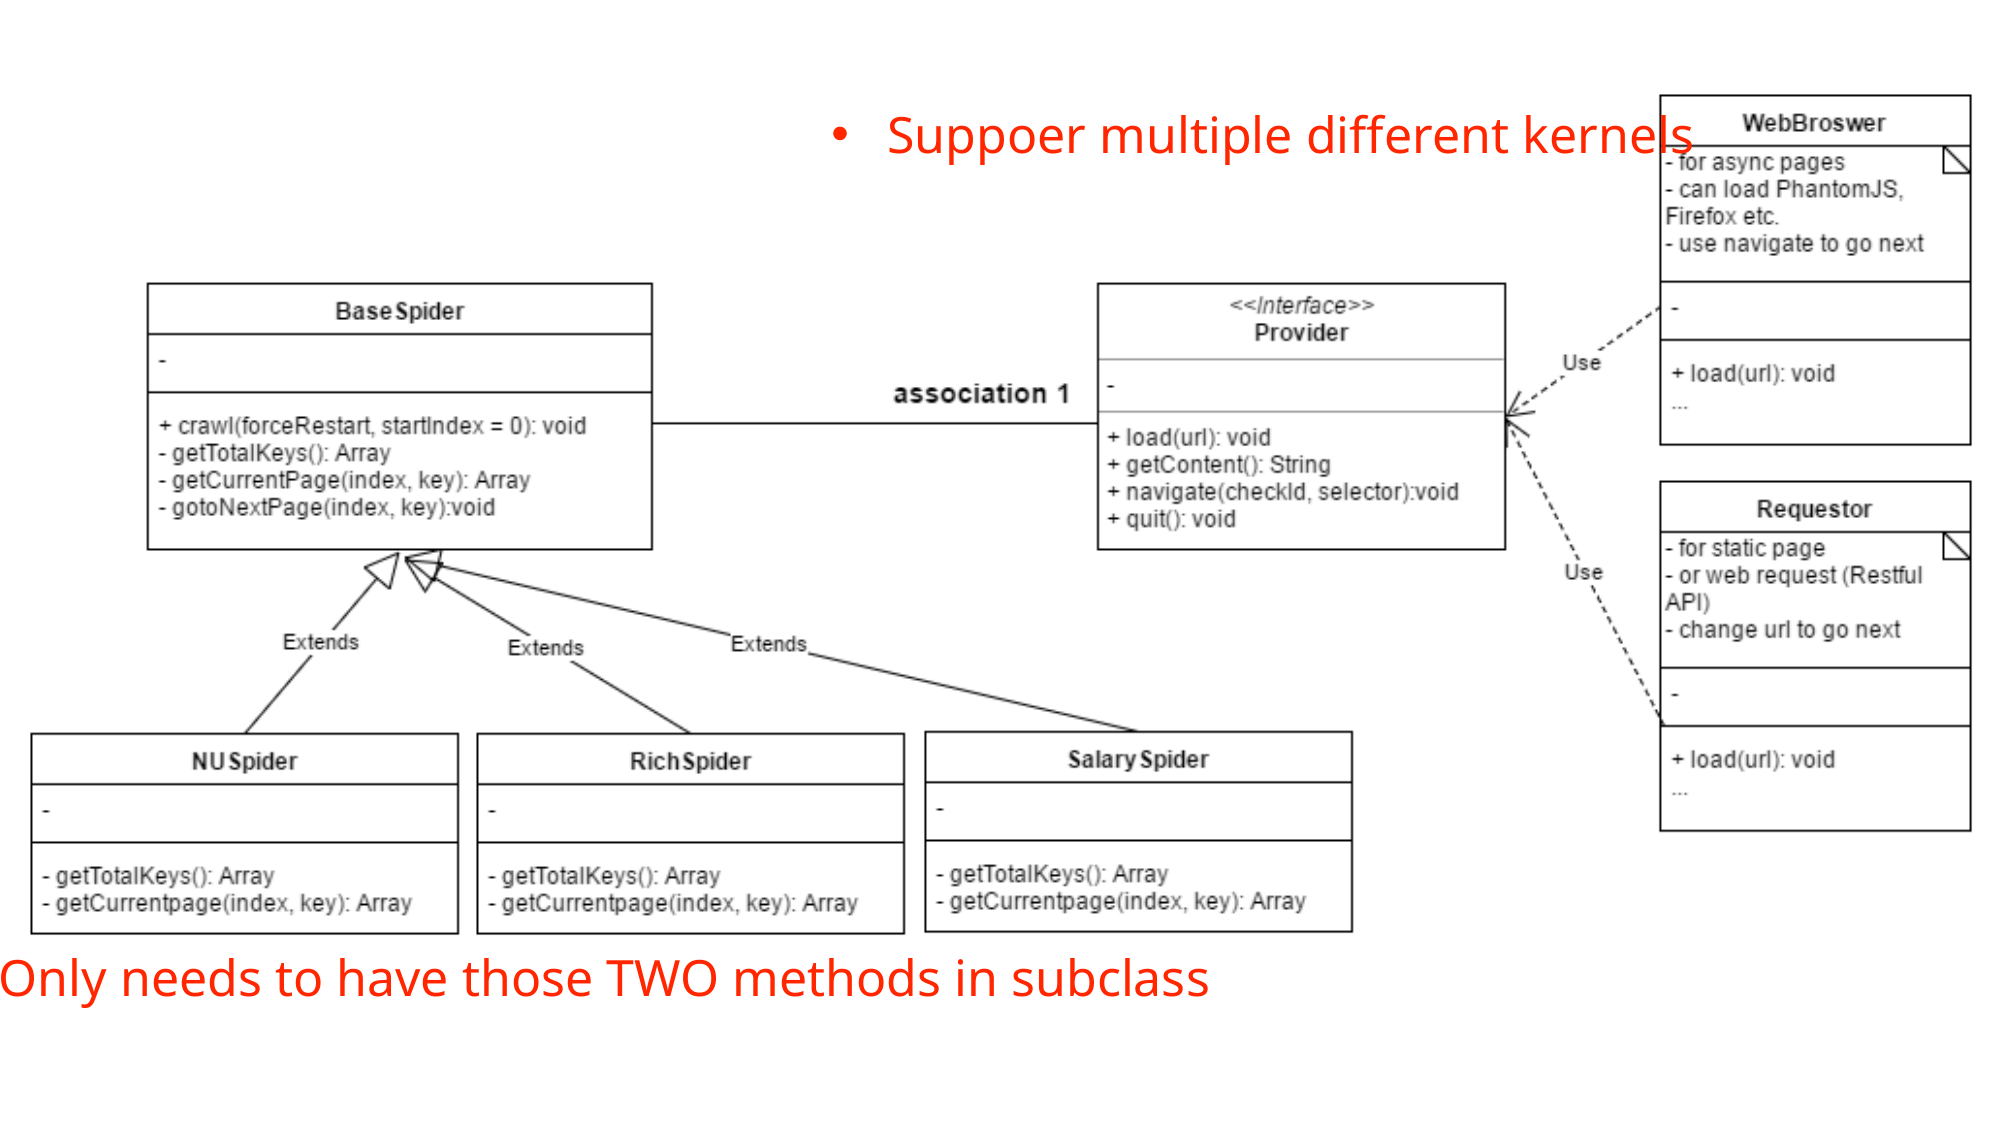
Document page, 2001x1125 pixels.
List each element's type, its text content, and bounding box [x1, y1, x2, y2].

text_box Only needs to have those TWO methods in subclass [0, 939, 1218, 1015]
picture [28, 93, 1975, 938]
